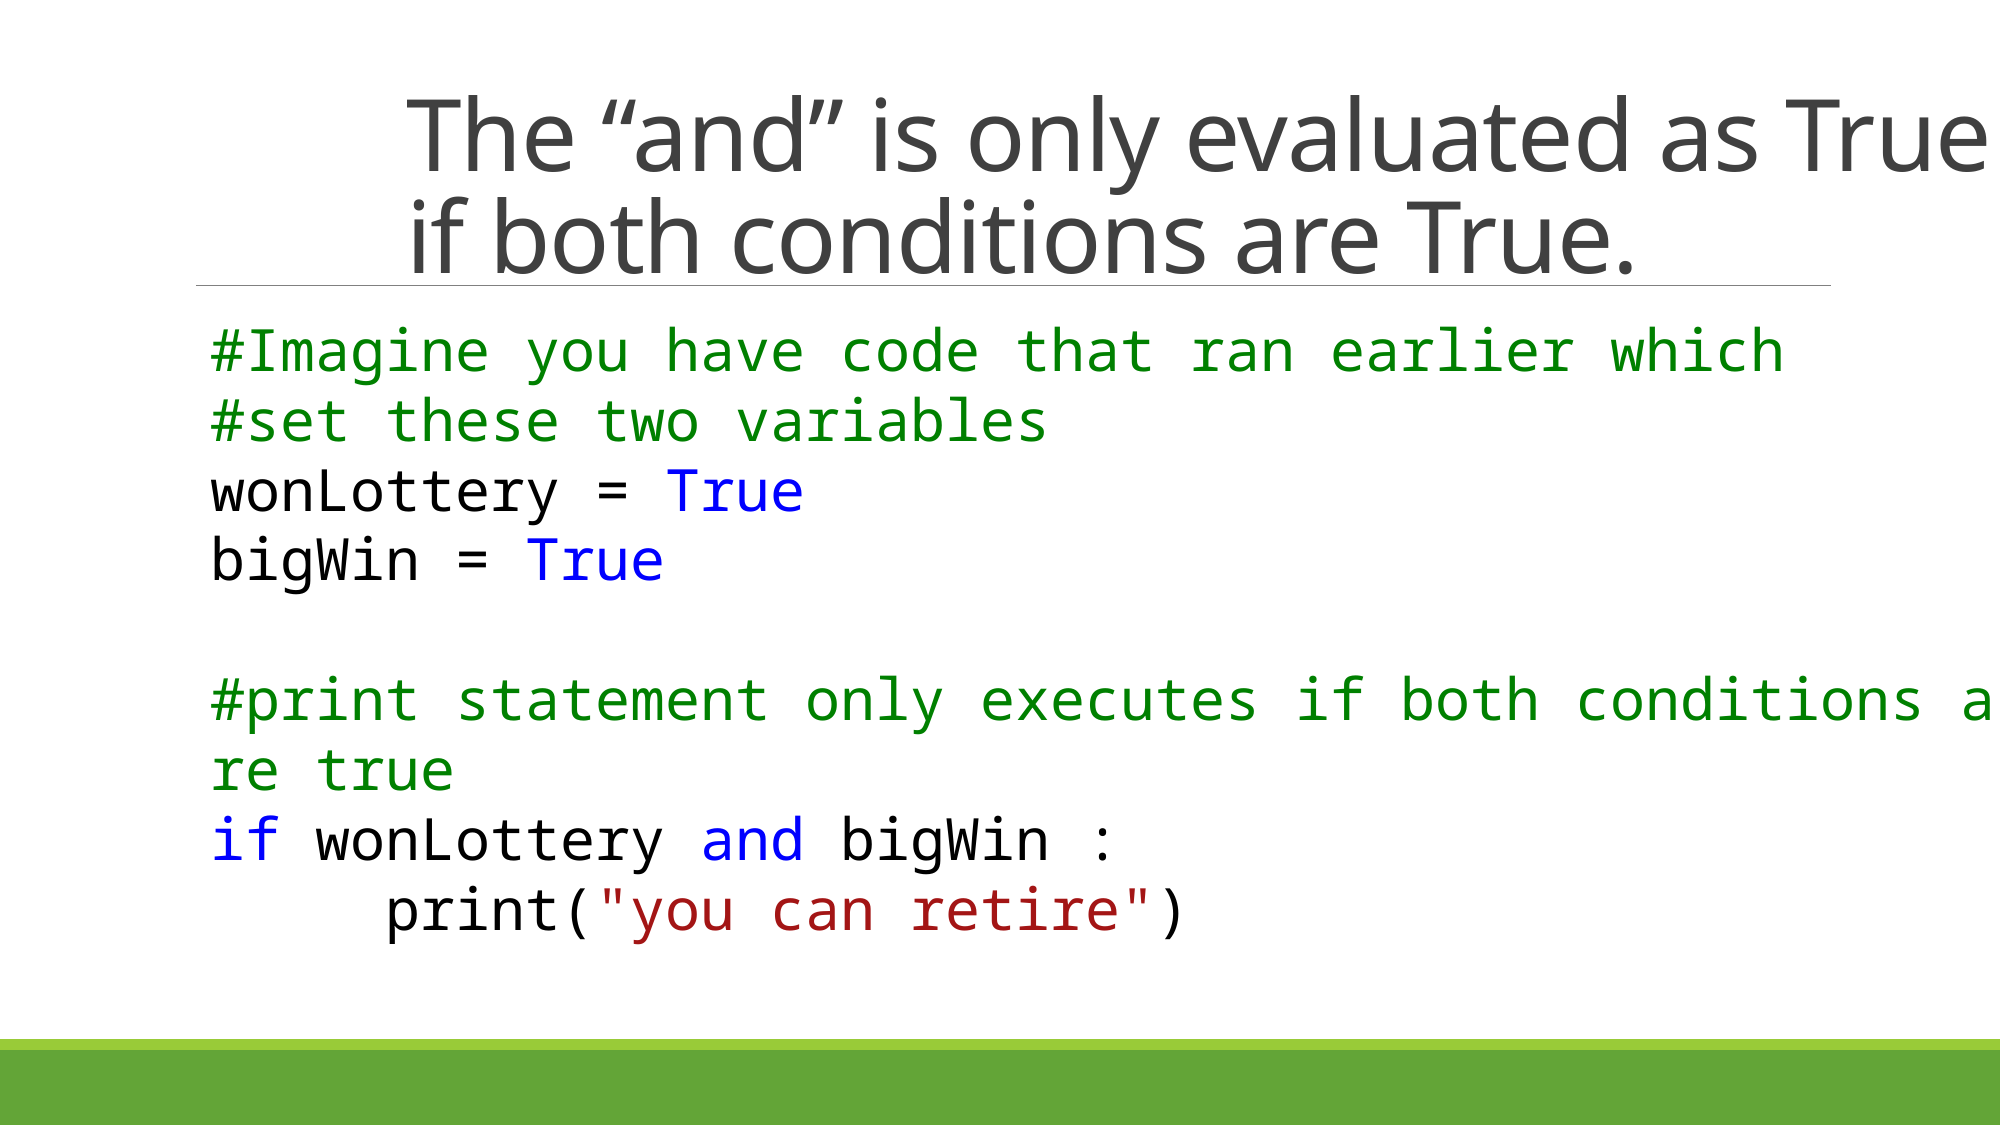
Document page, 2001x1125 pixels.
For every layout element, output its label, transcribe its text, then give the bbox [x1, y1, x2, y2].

list #Imagine you have code that ran earlier which #set these two variables wonLottery = True bigWin = True #print statement only executes if both conditions are true if wonLottery and bigWin : print("you can retire") [195, 301, 2000, 954]
title The “and” is only evaluated as True if both conditions are True. [391, 63, 2000, 301]
